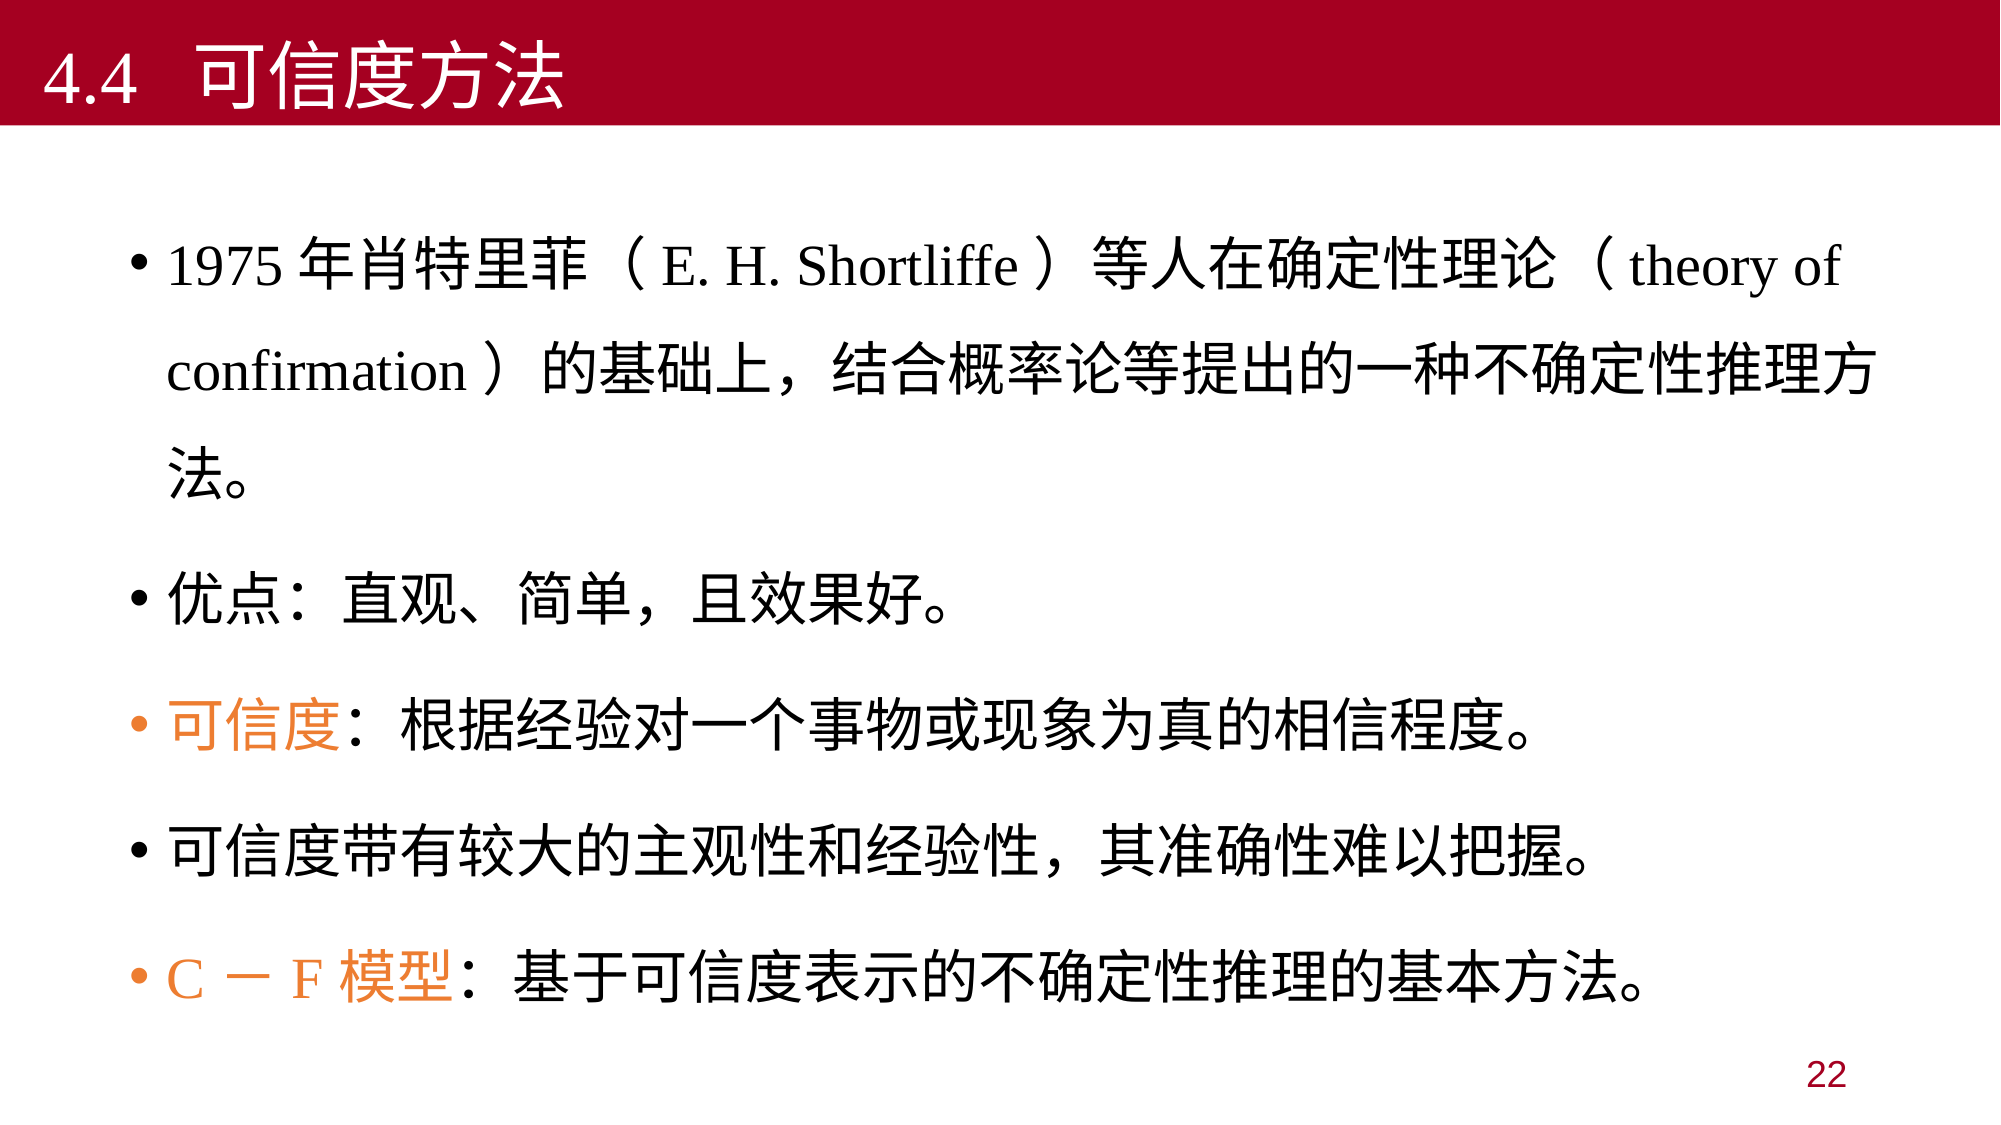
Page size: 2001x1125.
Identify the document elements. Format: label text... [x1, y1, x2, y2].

list 1975年肖特里菲（E. H. Shortliffe）等人在确定性理论（theory of confirmation）的基础上，结合概率论等提出的一种不确定性推理方法。 优点：直观、简单，且效果好。 可信度：根据经验对一个事物或现象为真的相信程度。 可信度带有较大的主观性和经验性，其准确性难以把握。 C－F模型：基于可信度表示的不确定性推理的基本方法。 [114, 184, 1945, 1071]
text_box 4.4 可信度方法 [0, 0, 2000, 126]
slide_number 22 [1412, 1042, 1863, 1103]
